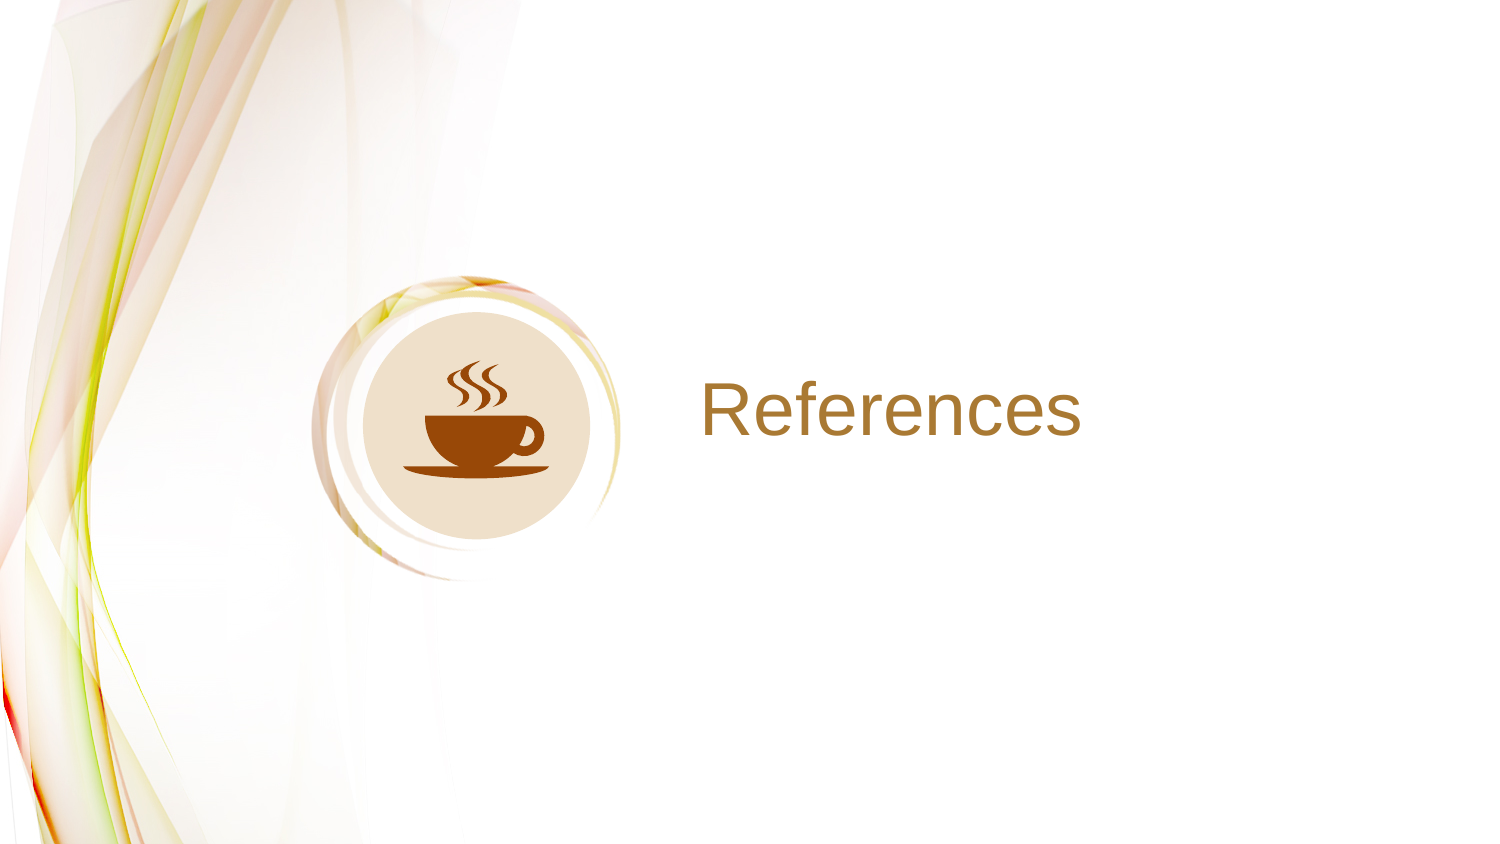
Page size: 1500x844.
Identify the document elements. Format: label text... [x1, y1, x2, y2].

text_box [401, 358, 551, 481]
picture [0, 0, 1500, 844]
list References [685, 357, 1500, 453]
